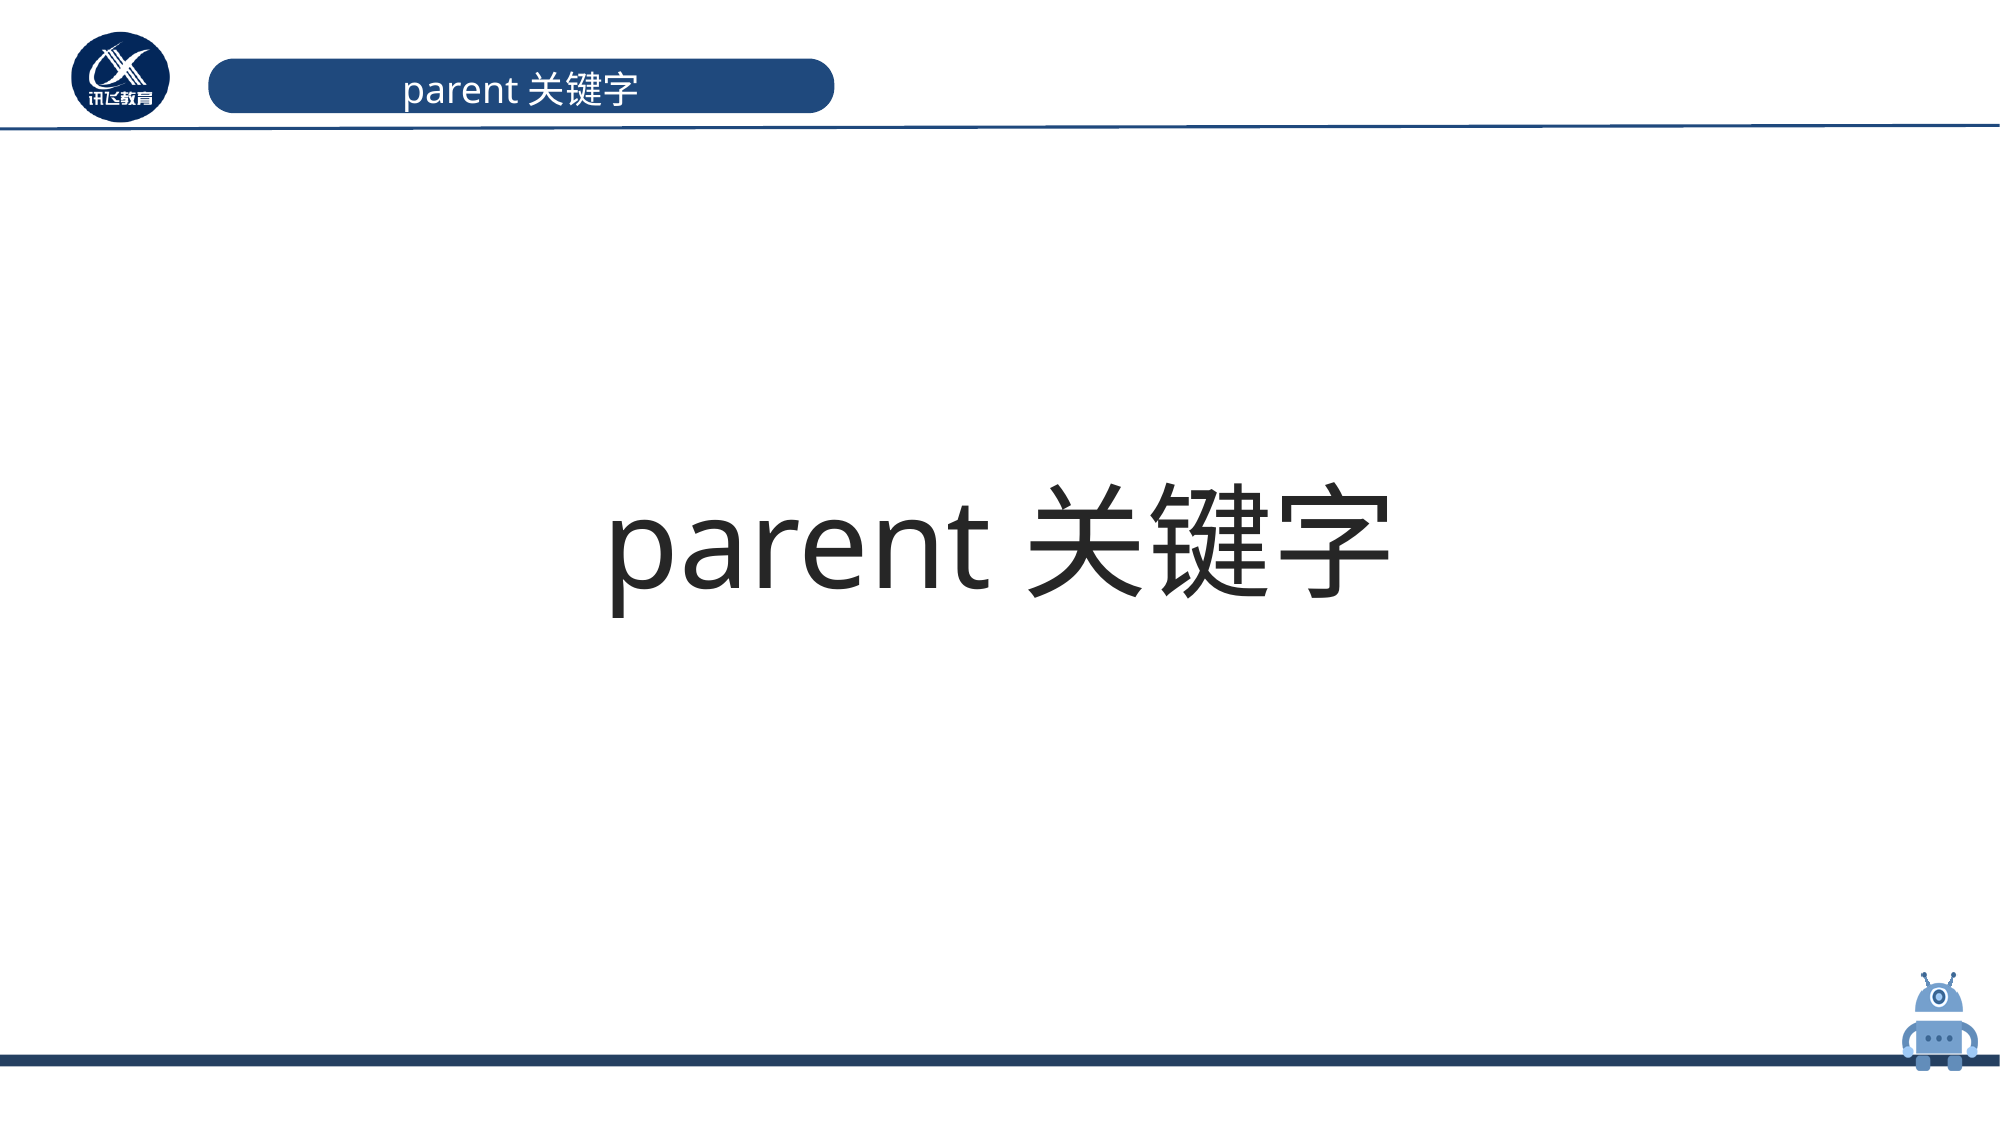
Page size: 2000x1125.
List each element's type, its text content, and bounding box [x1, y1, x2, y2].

picture [62, 23, 180, 131]
picture [1887, 958, 1993, 1079]
text_box parent关键字 [497, 456, 1502, 621]
title parent关键字 [208, 58, 835, 114]
